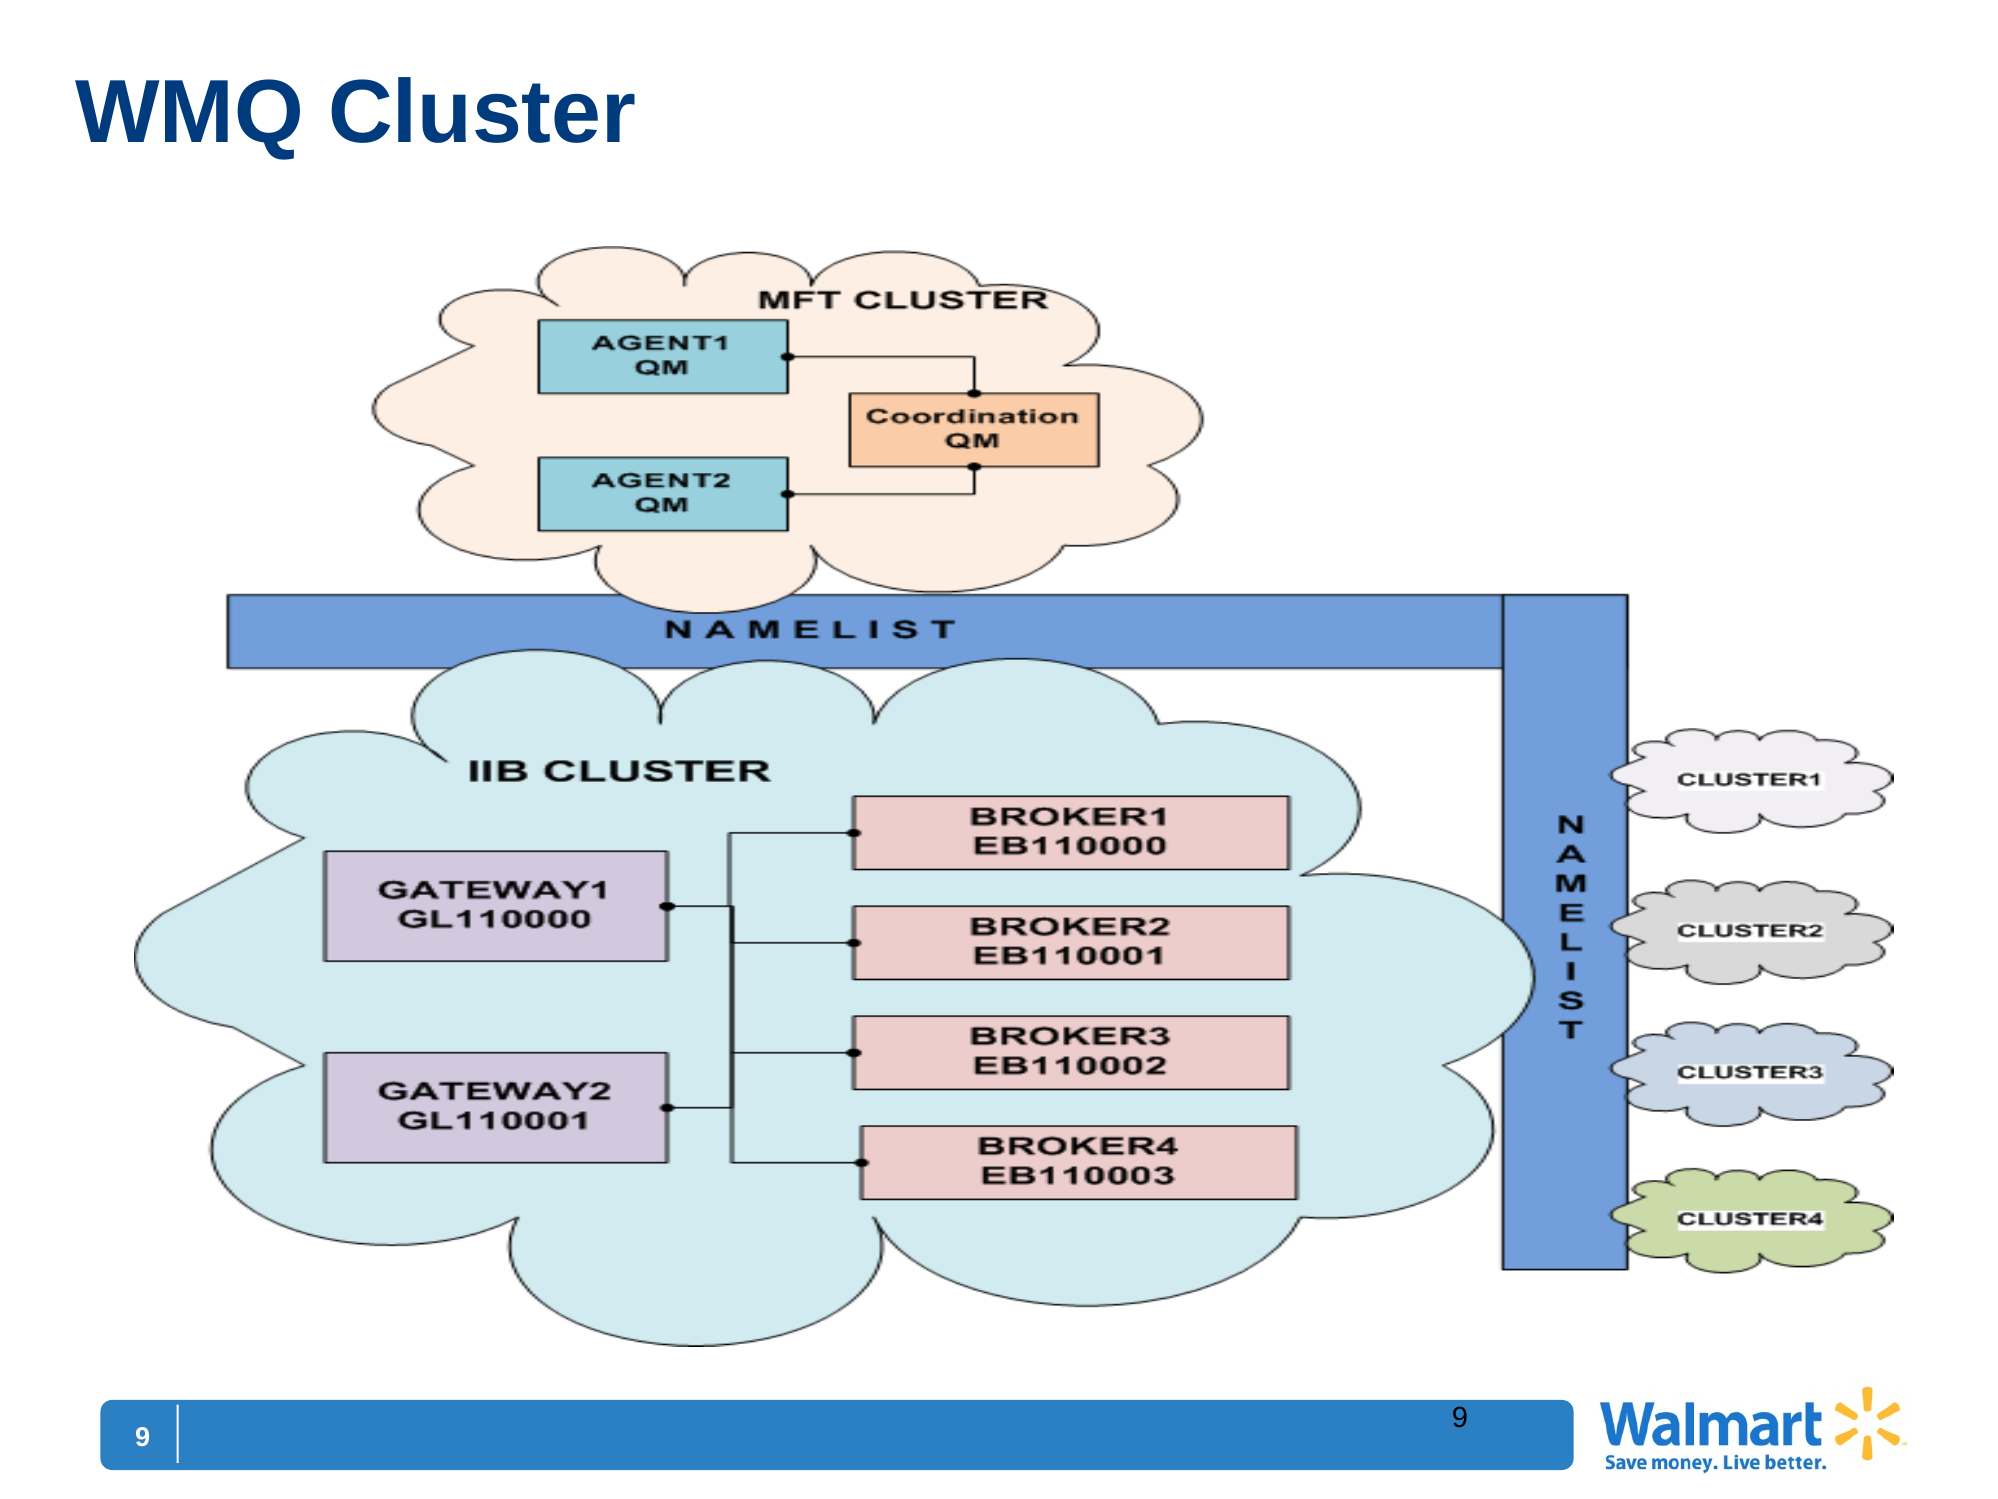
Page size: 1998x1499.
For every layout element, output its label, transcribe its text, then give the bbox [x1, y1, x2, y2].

slide_number 9 [1431, 1388, 1898, 1469]
text_box WMQ Cluster [60, 45, 1876, 179]
picture [134, 246, 1894, 1348]
picture [1586, 1376, 1913, 1476]
